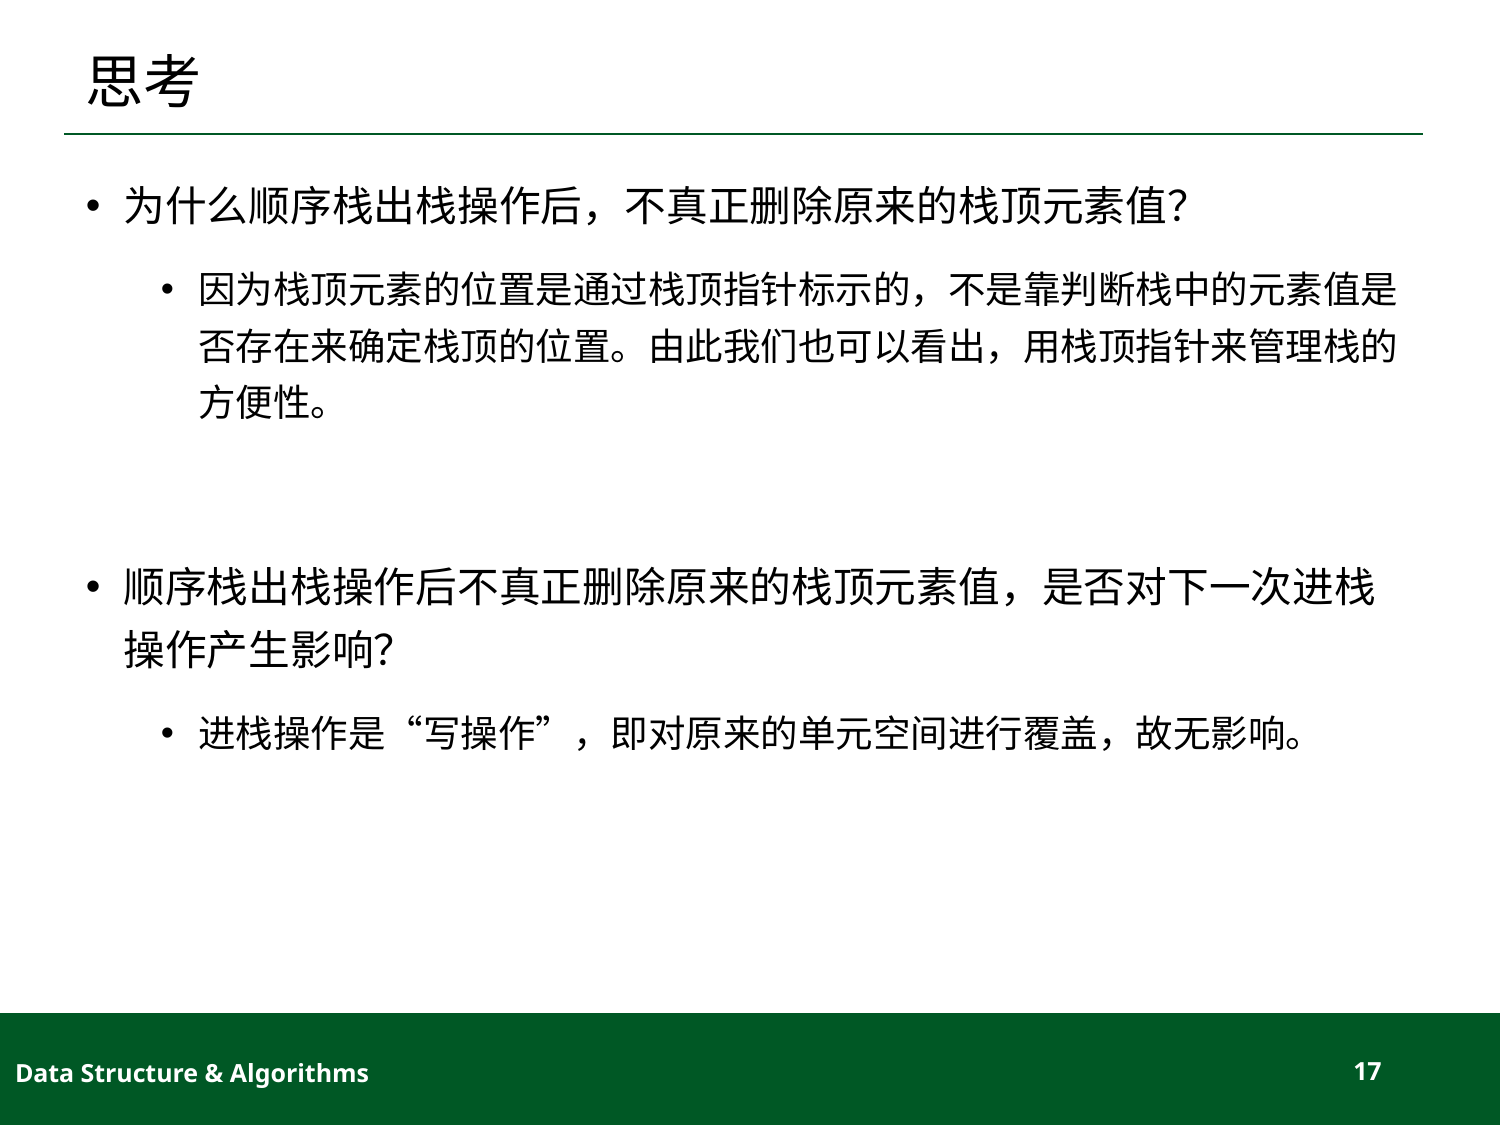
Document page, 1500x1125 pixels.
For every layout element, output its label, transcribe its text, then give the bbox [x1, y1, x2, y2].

list 为什么顺序栈出栈操作后，不真正删除原来的栈顶元素值？ 因为栈顶元素的位置是通过栈顶指针标示的，不是靠判断栈中的元素值是否存在来确定栈顶的位置。由此我们也可以看出，用栈顶指针来管理栈的方便性。 顺序栈出栈操作后不真正删除原来的栈顶元素值，是否对下一次进栈操作产生影响？ 进栈操作是“写操作”，即对原来的单元空间进行覆盖，故无影响。 [70, 160, 1430, 991]
footer Data Structure & Algorithms [0, 1042, 507, 1103]
slide_number 17 [1059, 1042, 1397, 1103]
title 思考 [70, 34, 1430, 135]
